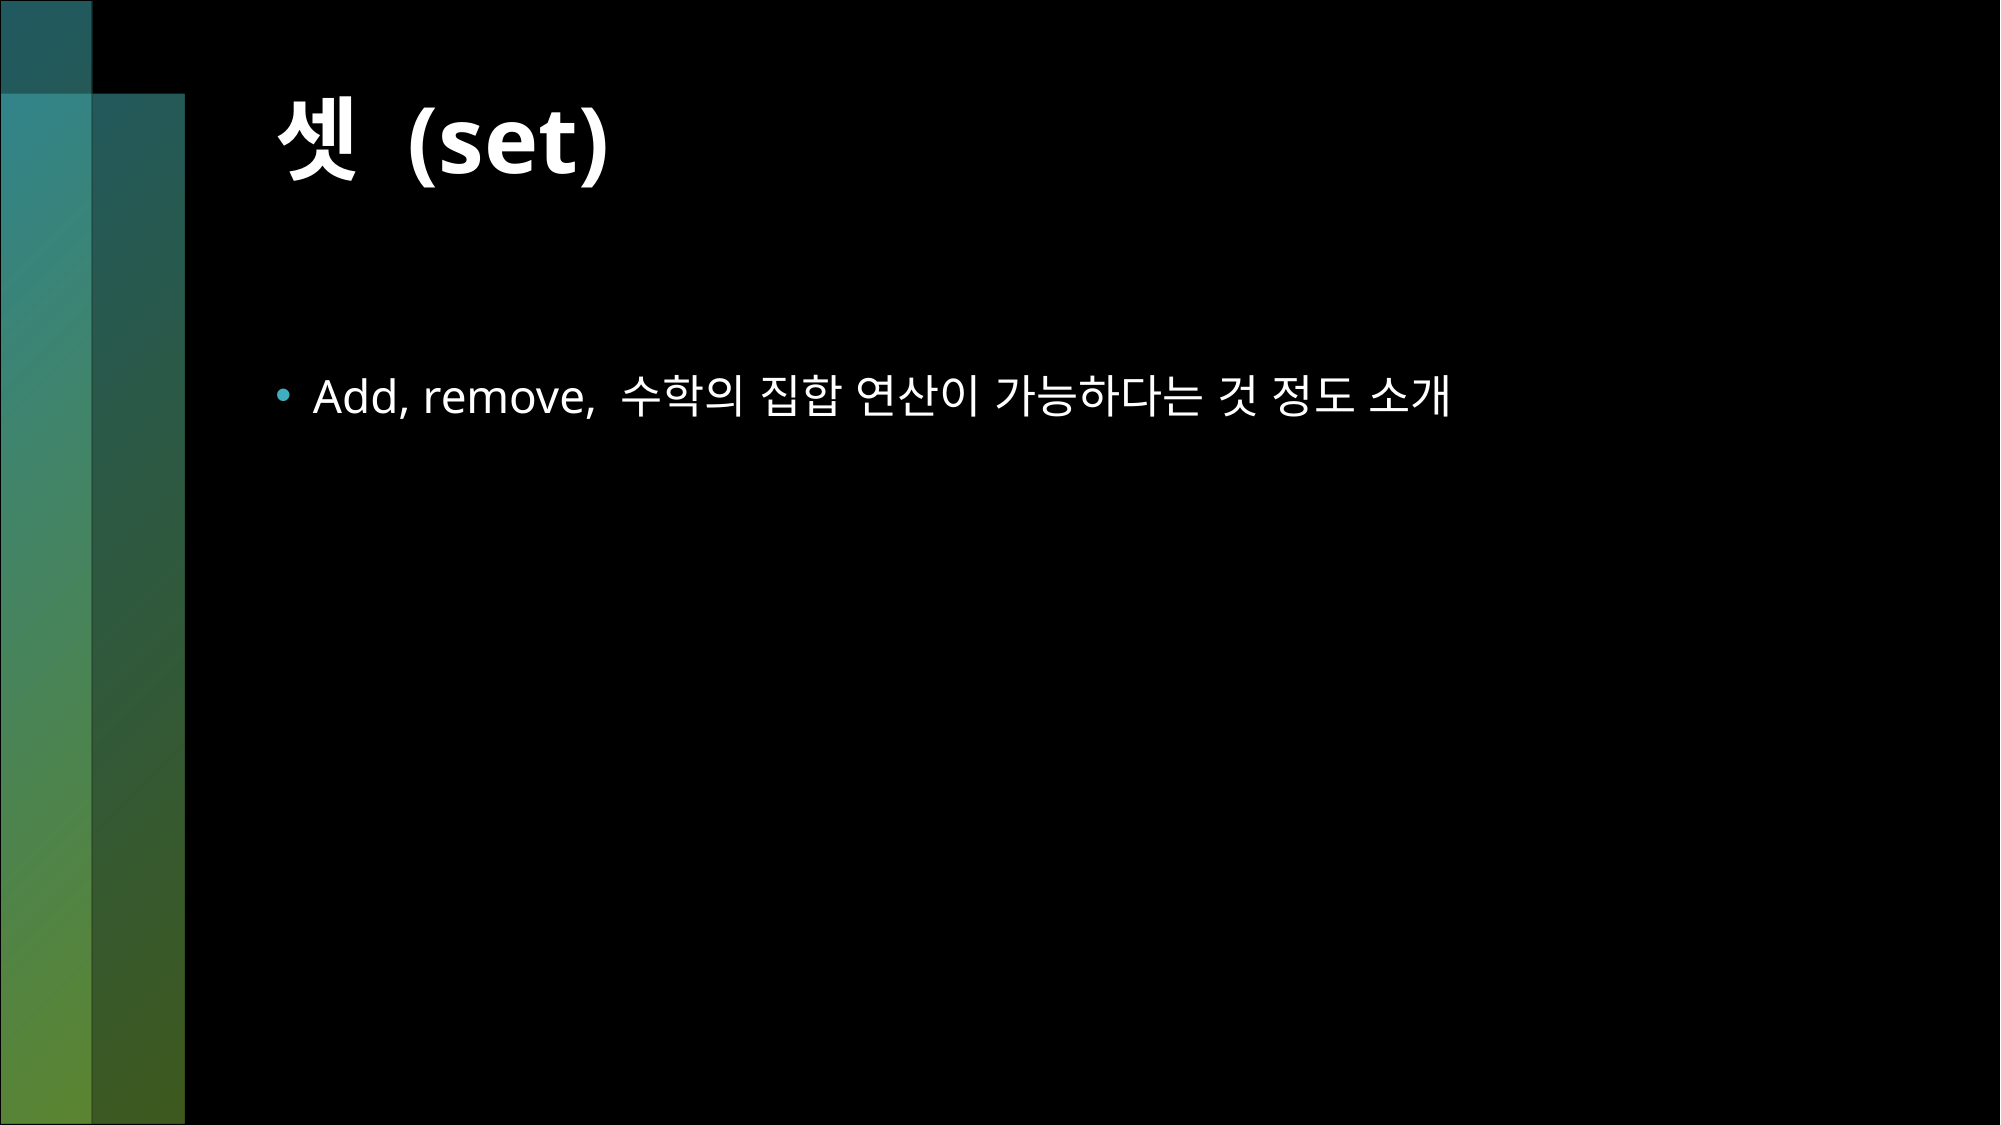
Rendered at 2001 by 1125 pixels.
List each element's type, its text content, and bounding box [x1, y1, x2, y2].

title 셋 (set) [260, 74, 1817, 329]
list Add, remove, 수학의 집합 연산이 가능하다는 것 정도 소개 [260, 354, 1817, 999]
